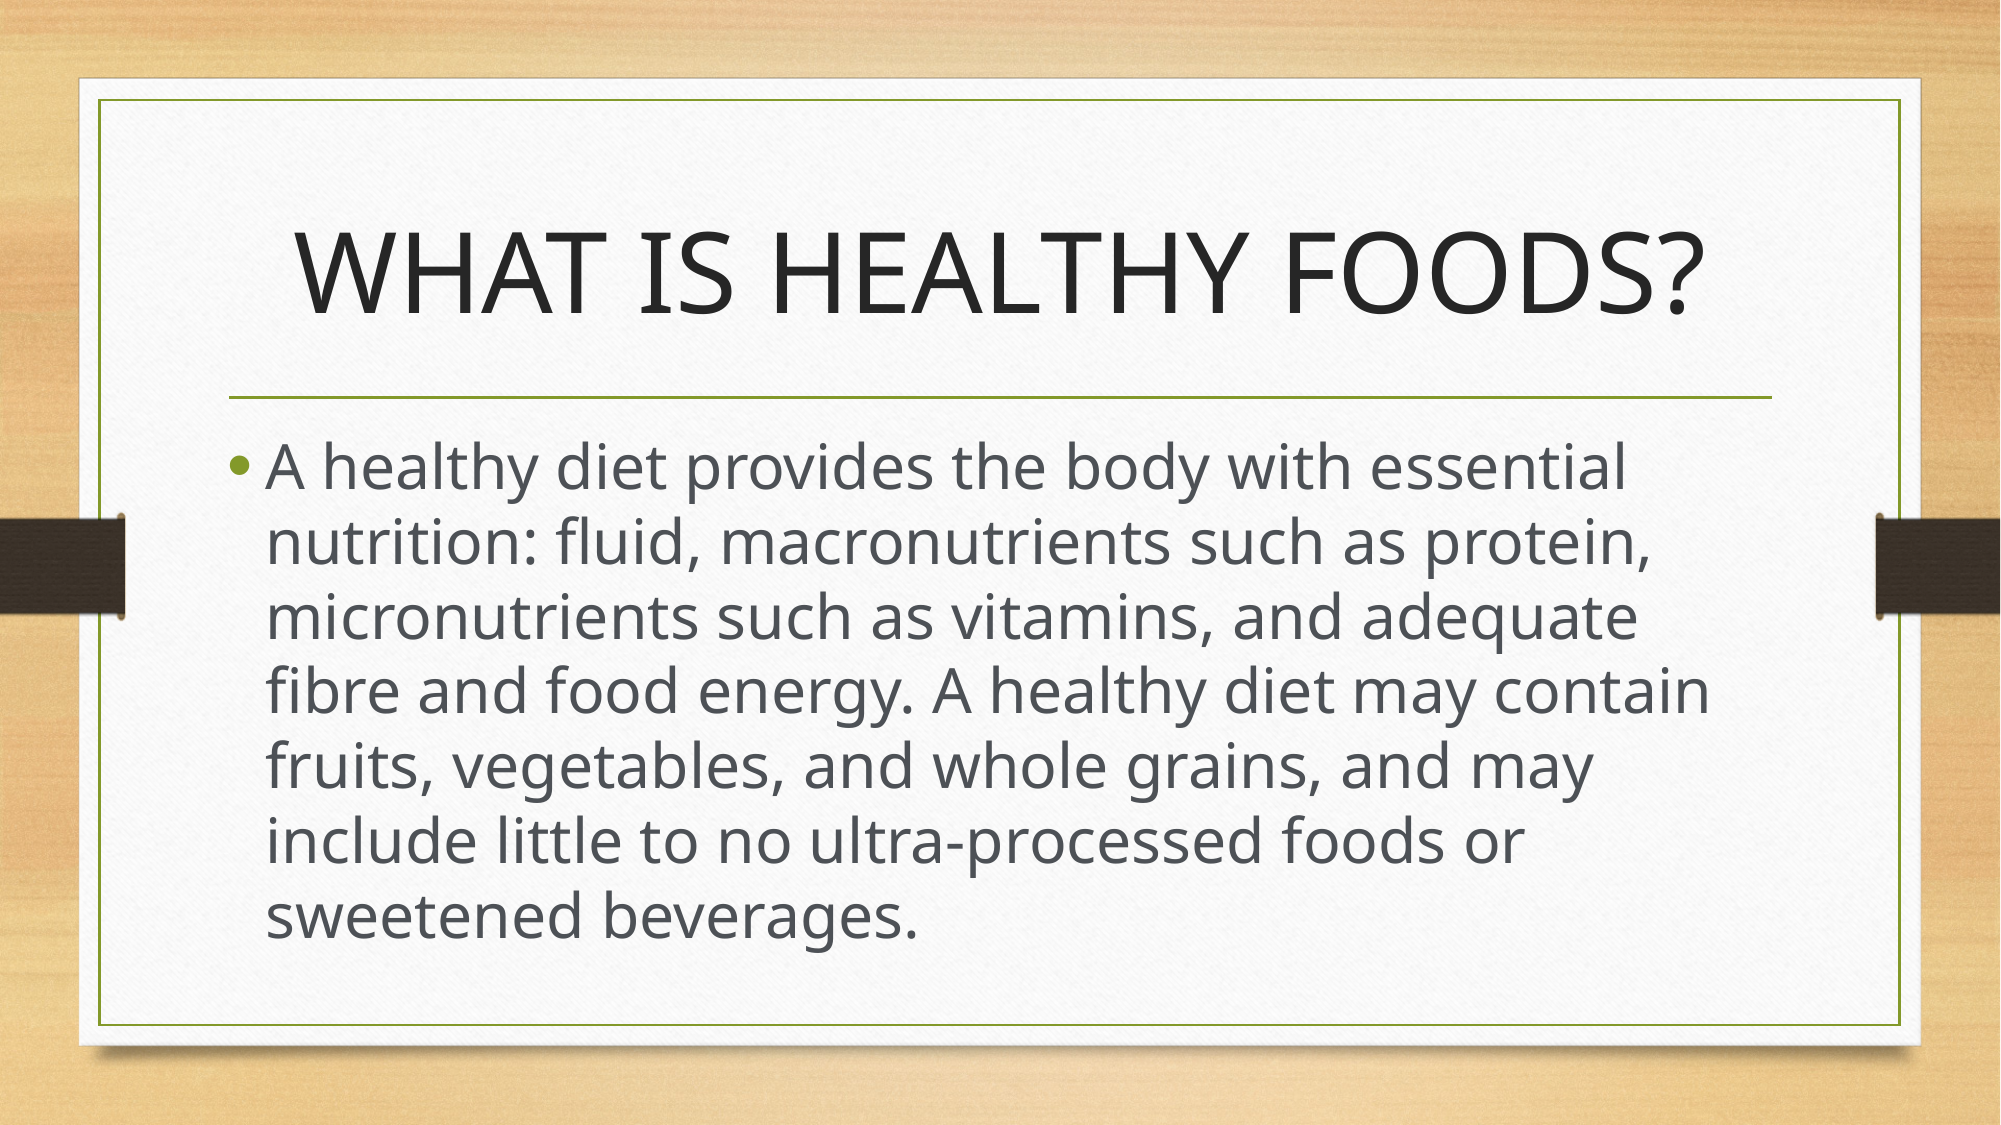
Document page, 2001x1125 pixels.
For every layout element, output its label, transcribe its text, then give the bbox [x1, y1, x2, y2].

list A healthy diet provides the body with essential nutrition: fluid, macronutrients such as protein, micronutrients such as vitamins, and adequate fibre and food energy. A healthy diet may contain fruits, vegetables, and whole grains, and may include little to no ultra-processed foods or sweetened beverages. [212, 419, 1788, 964]
picture [0, 0, 2001, 1125]
title WHAT IS HEALTHY FOODS? [212, 161, 1788, 375]
